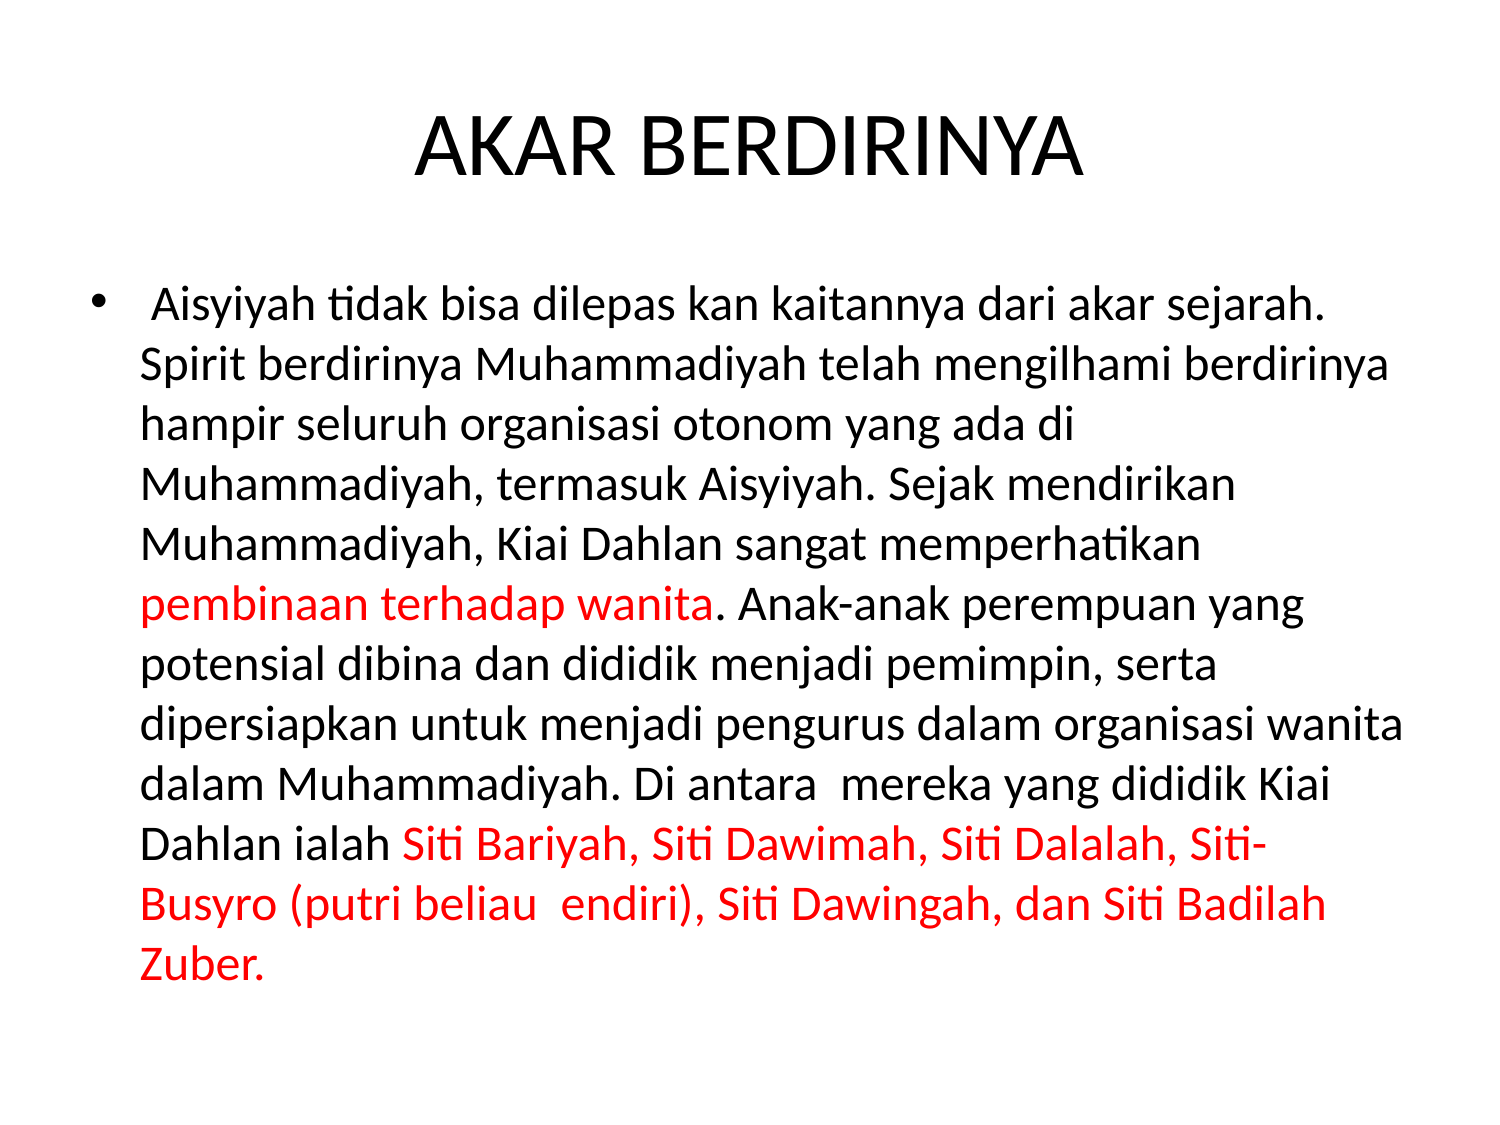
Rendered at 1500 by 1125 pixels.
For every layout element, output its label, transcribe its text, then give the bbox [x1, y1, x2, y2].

title AKAR BERDIRINYA [75, 45, 1425, 233]
list Aisyiyah tidak bisa dilepas kan kaitannya dari akar sejarah. Spirit berdirinya Muhammadiyah telah mengilhami berdirinya hampir seluruh organisasi otonom yang ada di Muhammadiyah, termasuk Aisyiyah. Sejak mendirikan Muhammadiyah, Kiai Dahlan sangat memperhatikan pembinaan terhadap wanita. Anak-anak perempuan yang potensial dibina dan dididik menjadi pemimpin, serta dipersiapkan untuk menjadi pengurus dalam organisasi wanita dalam Muhammadiyah. Di antara mereka yang dididik Kiai Dahlan ialah Siti Bariyah, Siti Dawimah, Siti Dalalah, Siti- Busyro (putri beliau endiri), Siti Dawingah, dan Siti Badilah Zuber. [75, 262, 1425, 1005]
